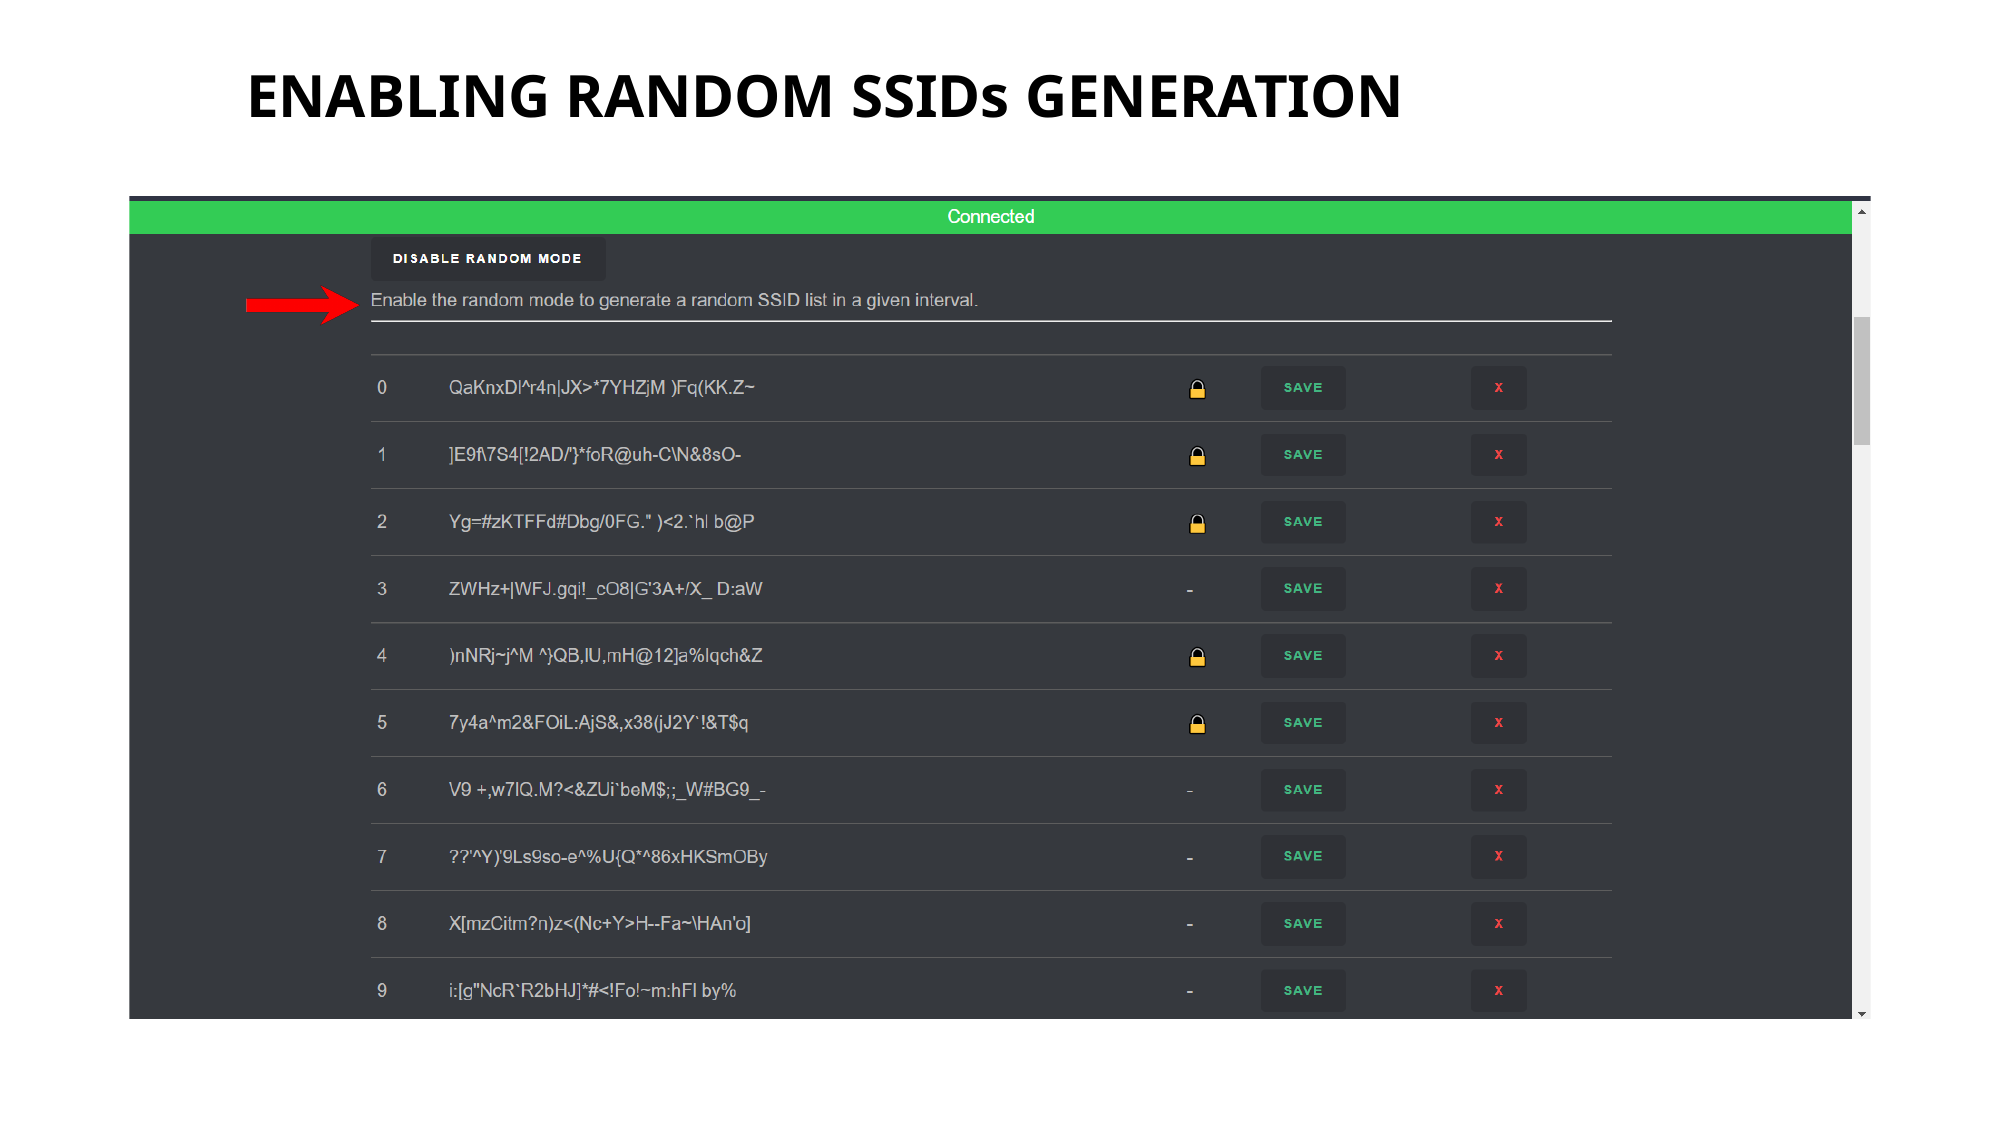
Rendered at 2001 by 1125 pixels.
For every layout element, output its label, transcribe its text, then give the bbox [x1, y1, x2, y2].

text_box ENABLING RANDOM SSIDs GENERATION [231, 51, 1683, 137]
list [245, 264, 400, 346]
picture [129, 195, 1871, 1020]
